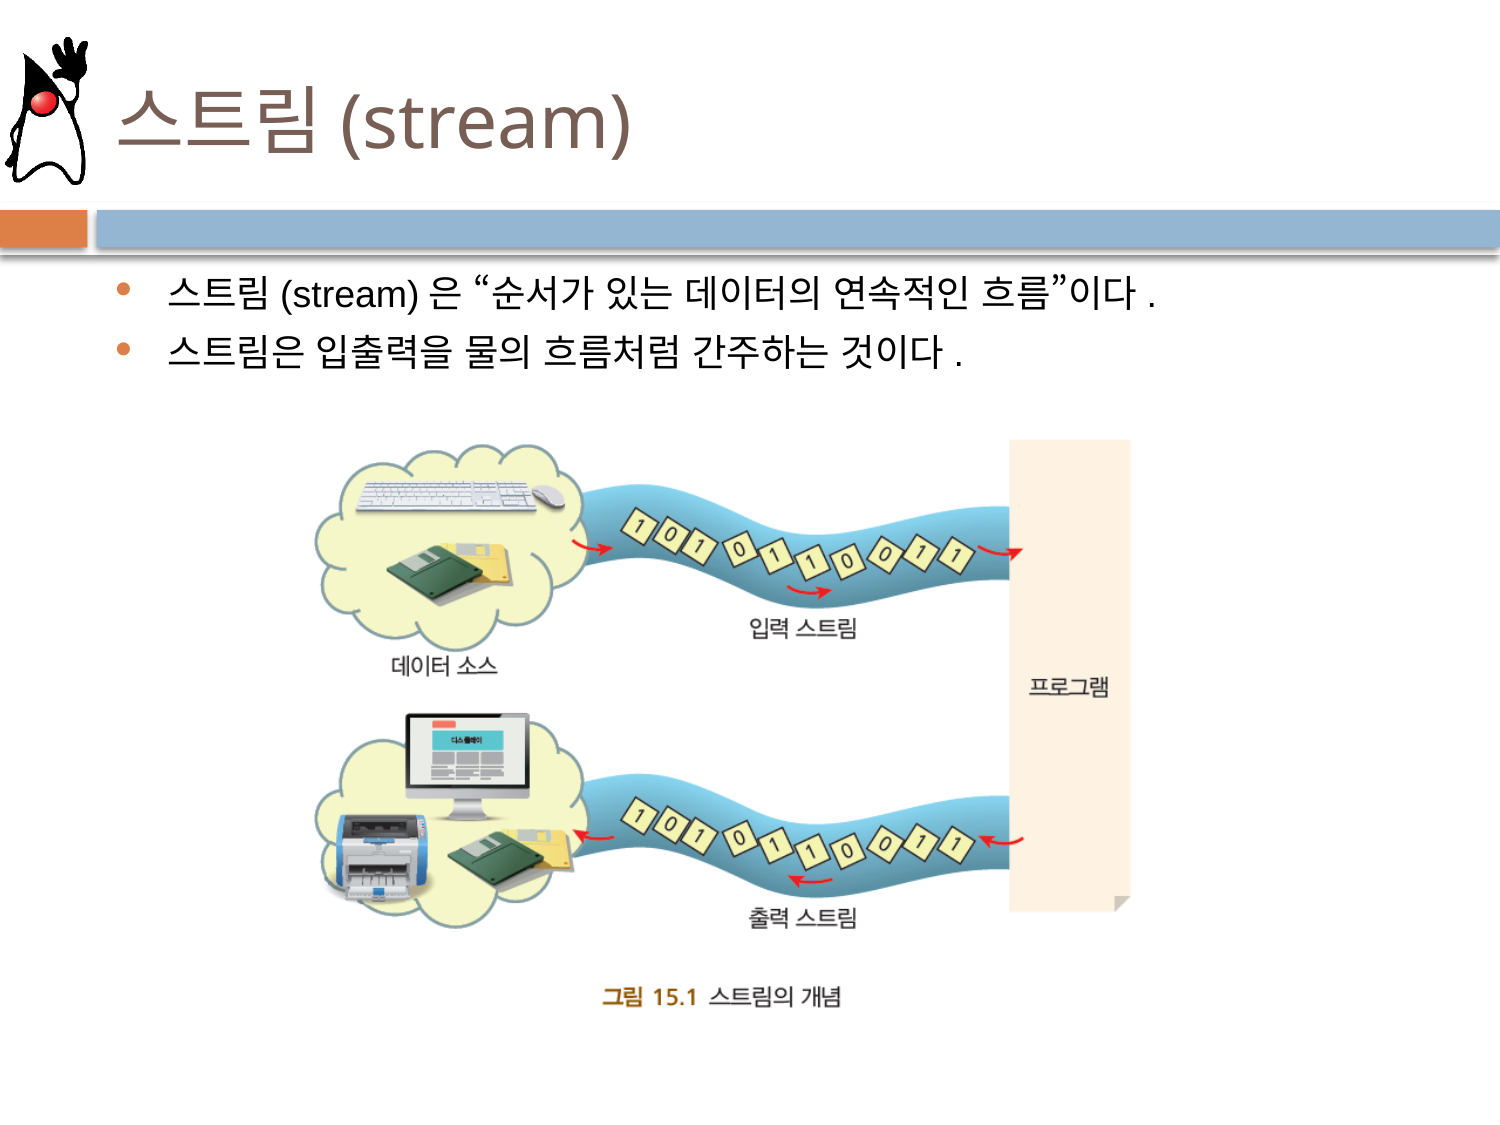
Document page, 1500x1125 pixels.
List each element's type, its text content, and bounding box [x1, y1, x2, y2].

list 스트림(stream)은 “순서가 있는 데이터의 연속적인 흐름”이다. 스트림은 입출력을 물의 흐름처럼 간주하는 것이다. [100, 262, 1438, 1000]
picture [299, 421, 1158, 1031]
picture [5, 37, 88, 185]
title 스트림(stream) [100, 37, 1438, 200]
